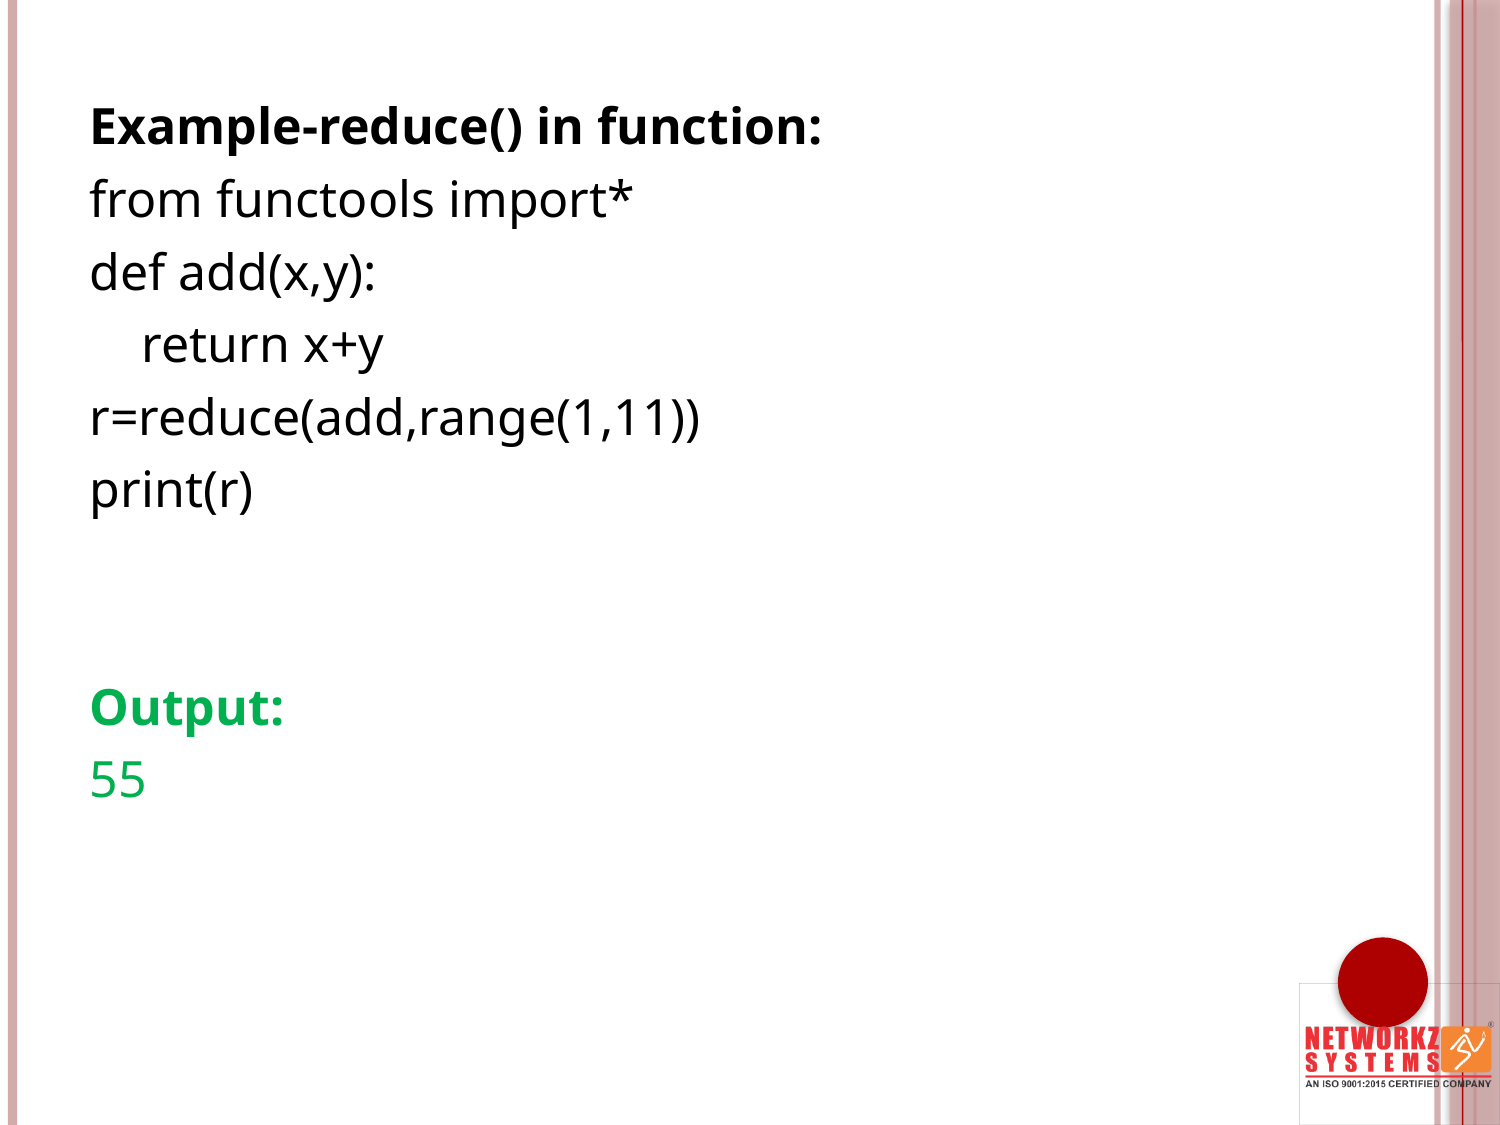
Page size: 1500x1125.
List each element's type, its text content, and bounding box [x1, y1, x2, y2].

picture [1299, 982, 1500, 1125]
list Example-reduce() in function: from functools import* def add(x,y): return x+y r=reduce(add,range(1,11)) print(r) Output: 55 [75, 87, 1425, 1018]
